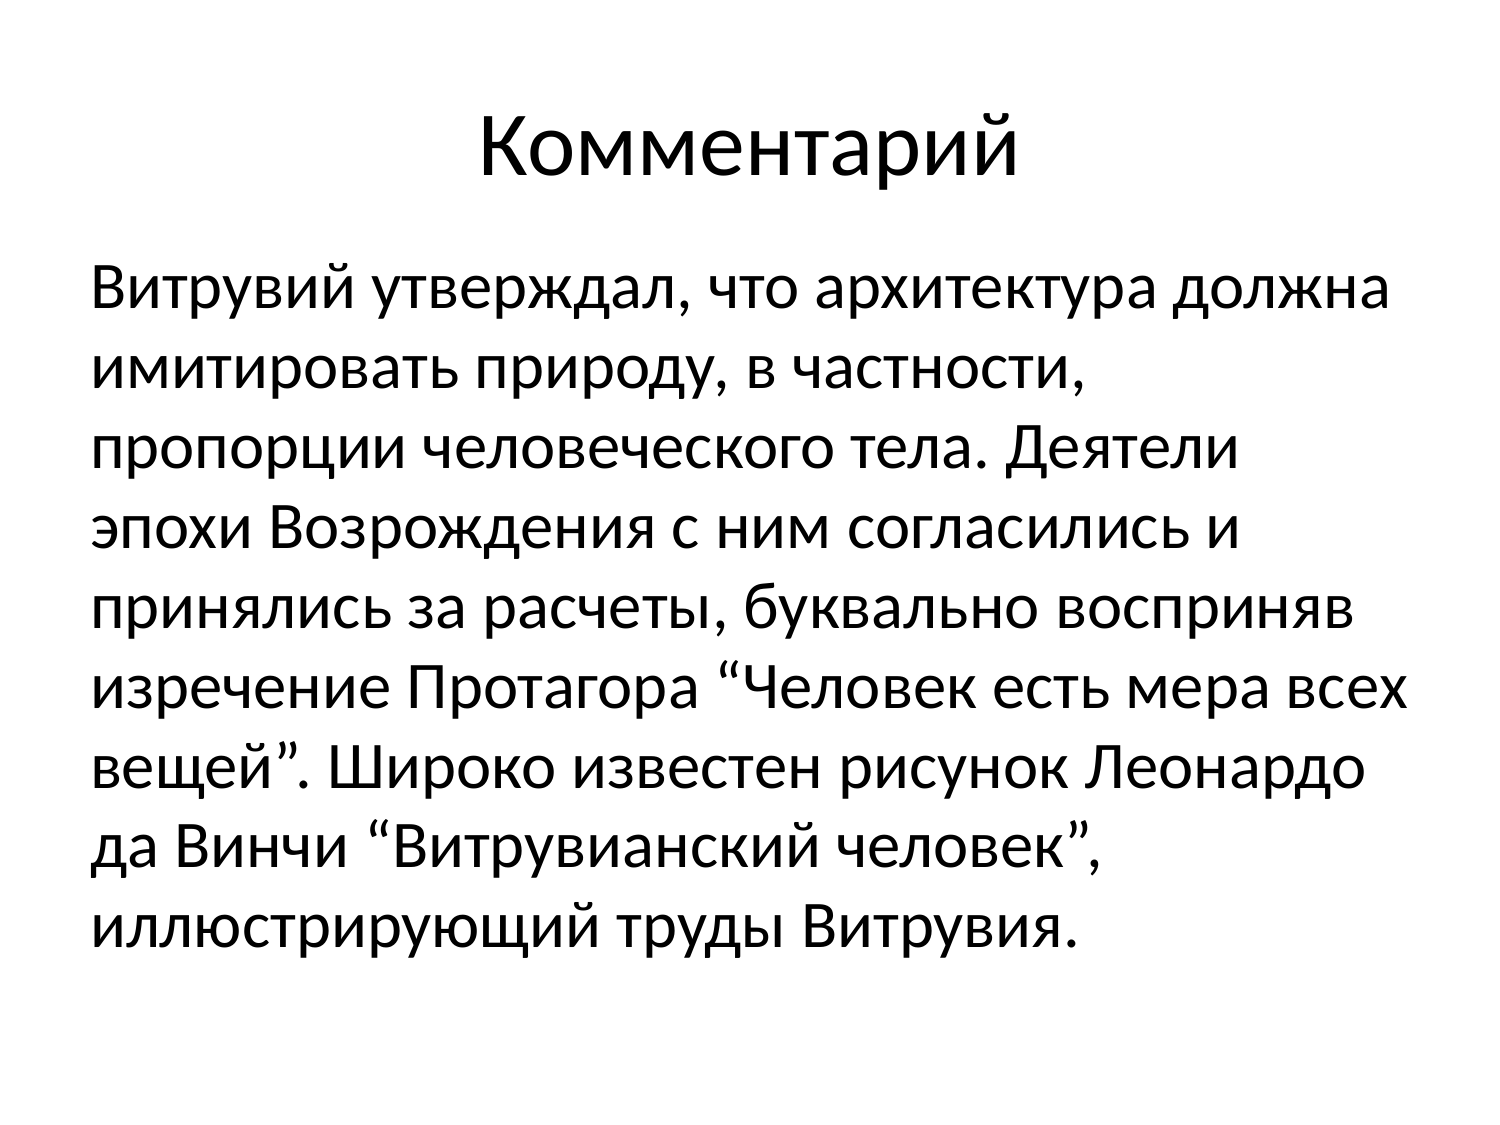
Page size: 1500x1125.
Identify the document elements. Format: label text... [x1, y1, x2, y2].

title Комментарий [75, 45, 1425, 233]
list Витрувий утверждал, что архитектура должна имитировать природу, в частности, пропорции человеческого тела. Деятели эпохи Возрождения с ним согласились и принялись за расчеты, буквально восприняв изречение Протагора “Человек есть мера всех вещей”. Широко известен рисунок Леонардо да Винчи “Витрувианский человек”, иллюстрирующий труды Витрувия. [75, 234, 1425, 1024]
